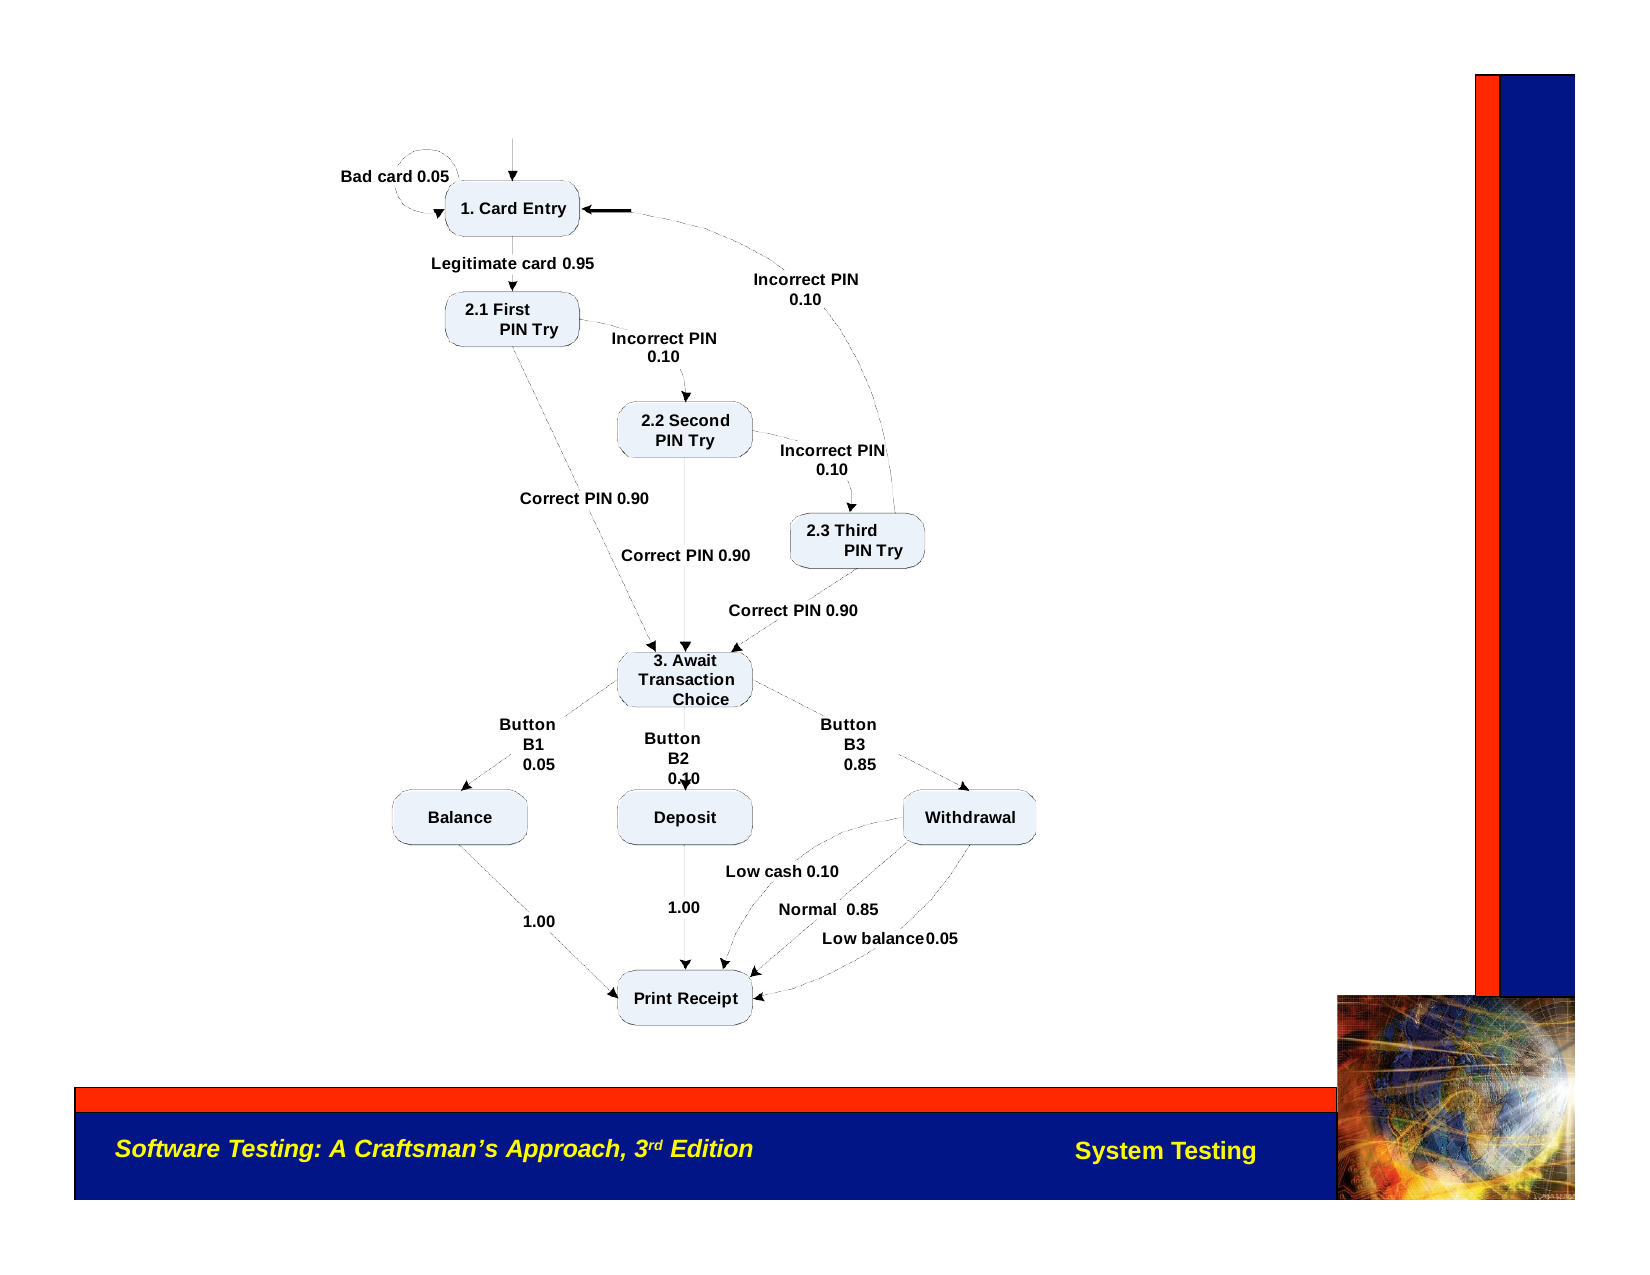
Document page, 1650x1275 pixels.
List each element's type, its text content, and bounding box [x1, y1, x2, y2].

text_box Incorrect PIN 0.10 [751, 268, 862, 309]
text_box Button B1 0.05 [497, 714, 582, 774]
text_box Incorrect PIN 0.10 [778, 439, 889, 480]
text_box Button B2 0.10 [642, 727, 727, 788]
text_box Correct PIN 0.90 [619, 544, 752, 565]
text_box 2.2 Second PIN Try [639, 410, 732, 451]
picture [1337, 995, 1575, 1200]
text_box Incorrect PIN 0.10 [609, 329, 720, 367]
text_box Deposit [651, 807, 720, 828]
text_box 2.1 First PIN Try [463, 298, 564, 339]
text_box Print Receipt [631, 987, 742, 1008]
text_box Button B3 0.85 [818, 714, 903, 774]
text_box 1.00 [665, 897, 703, 918]
slide_number System Testing [1072, 1134, 1263, 1275]
text_box Correct PIN 0.90 [517, 488, 650, 509]
text_box 1.00 [520, 911, 558, 932]
text_box 2.3 Third PIN Try [804, 520, 912, 561]
footer Software Testing: A Craftsman’s Approach, 3rd Edition [112, 1132, 765, 1275]
text_box Correct PIN 0.90 3. Await Transaction Choice [636, 599, 861, 710]
text_box Legitimate card 0.95 [428, 253, 597, 274]
text_box Withdrawal [923, 807, 1018, 828]
text_box Bad card 0.05 1. Card Entry [338, 166, 569, 219]
text_box Low cash 0.10 [723, 860, 842, 881]
text_box Balance [425, 807, 496, 828]
text_box Normal 0.85 Low balance0.05 [776, 898, 961, 948]
text_box [340, 138, 1037, 1026]
